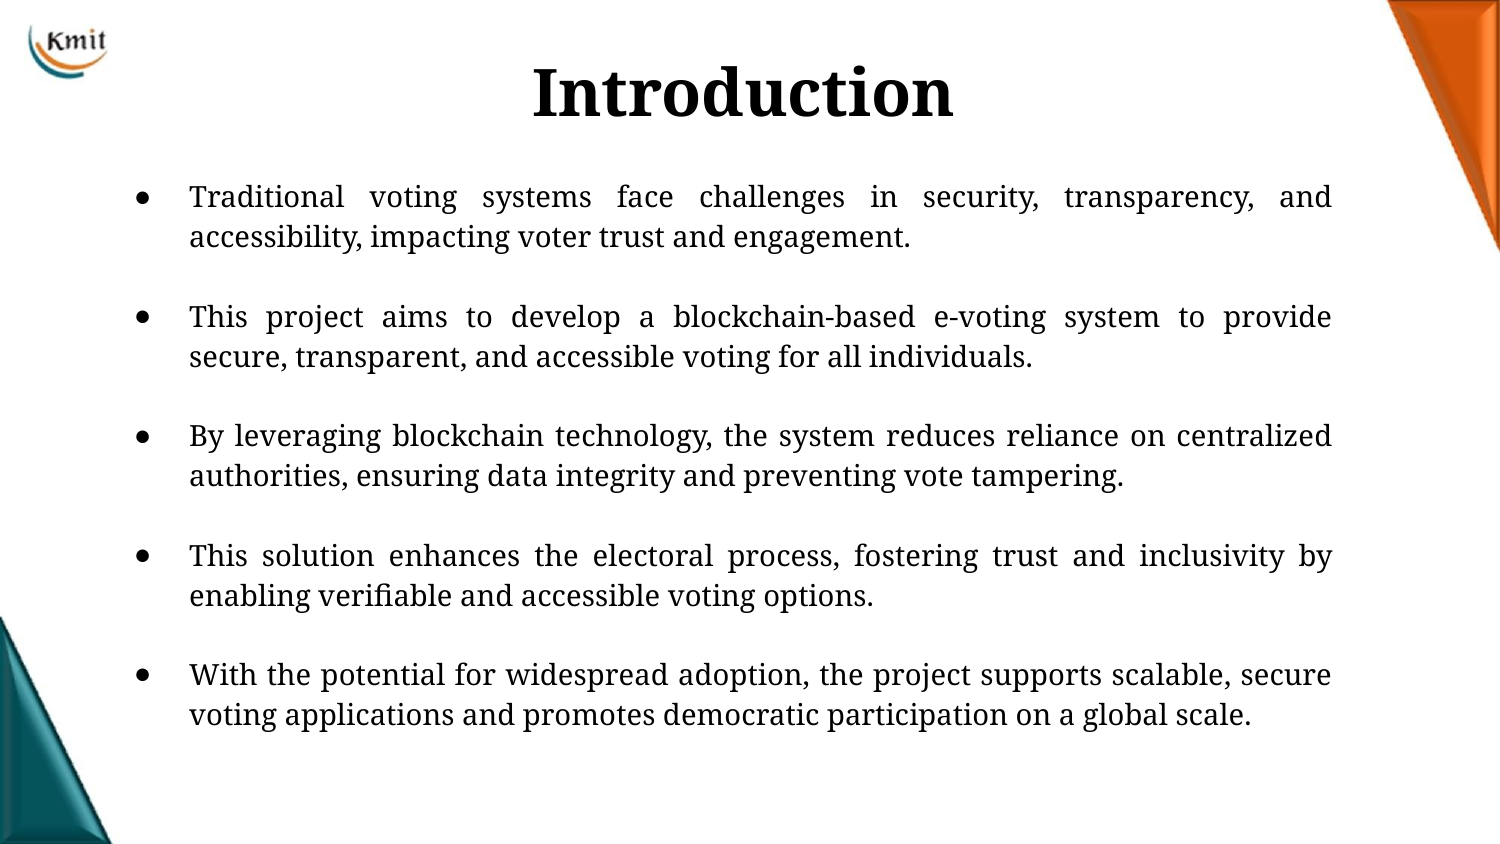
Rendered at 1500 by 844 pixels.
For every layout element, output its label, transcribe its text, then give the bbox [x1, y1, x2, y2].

picture [0, 0, 1500, 844]
title Introduction [119, 17, 1381, 192]
text_box Traditional voting systems face challenges in security, transparency, and accessibility, impacting voter trust and engagement. This project aims to develop a blockchain-based e-voting system to provide secure, transparent, and accessible voting for all individuals. By leveraging blockchain technology, the system reduces reliance on centralized authorities, ensuring data integrity and preventing vote tampering. This solution enhances the electoral process, fostering trust and inclusivity by enabling verifiable and accessible voting options. With the potential for widespread adoption, the project supports scalable, secure voting applications and promotes democratic participation on a global scale. [131, 171, 1368, 732]
